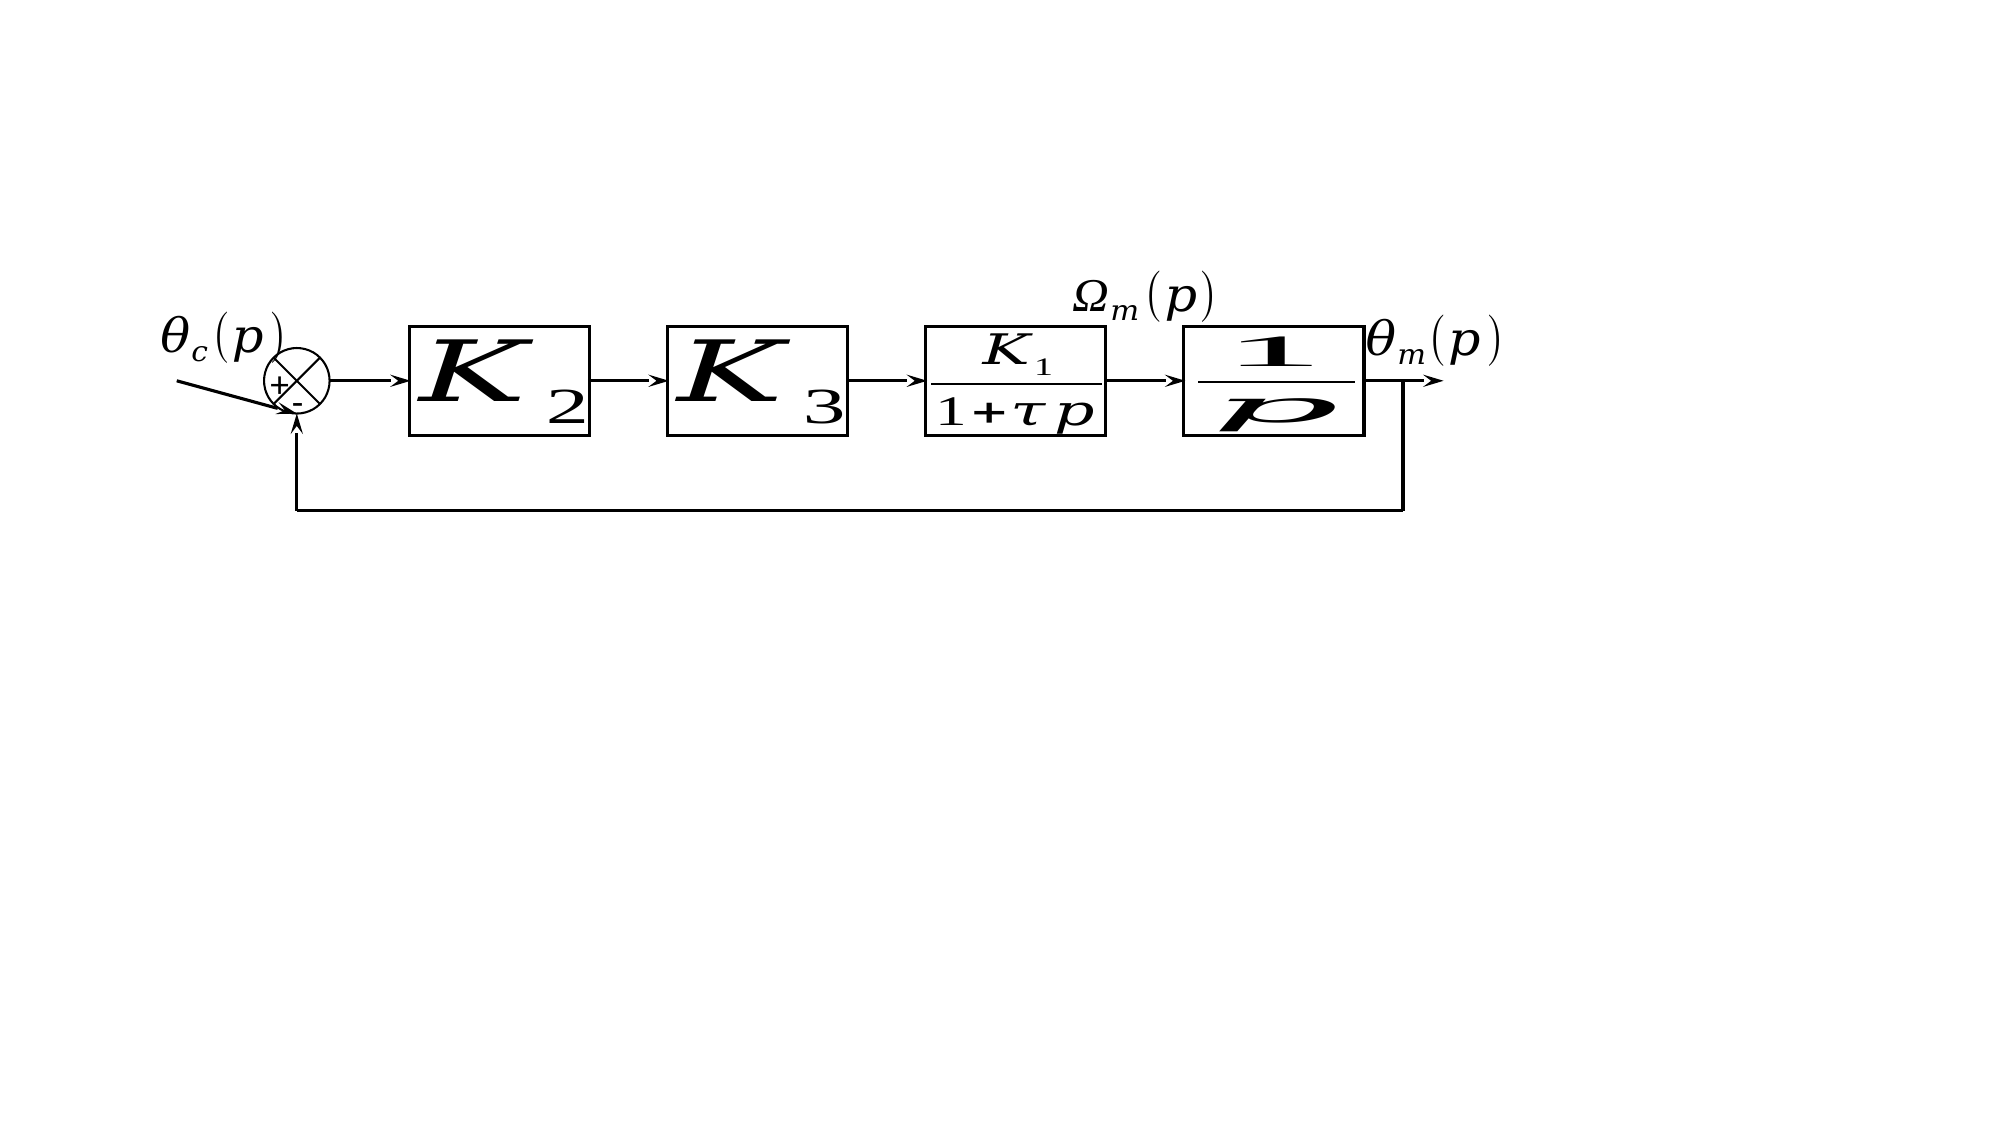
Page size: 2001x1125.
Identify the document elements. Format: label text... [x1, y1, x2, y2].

text_box - [277, 370, 319, 431]
text_box [280, 346, 331, 407]
text_box + [255, 352, 305, 413]
